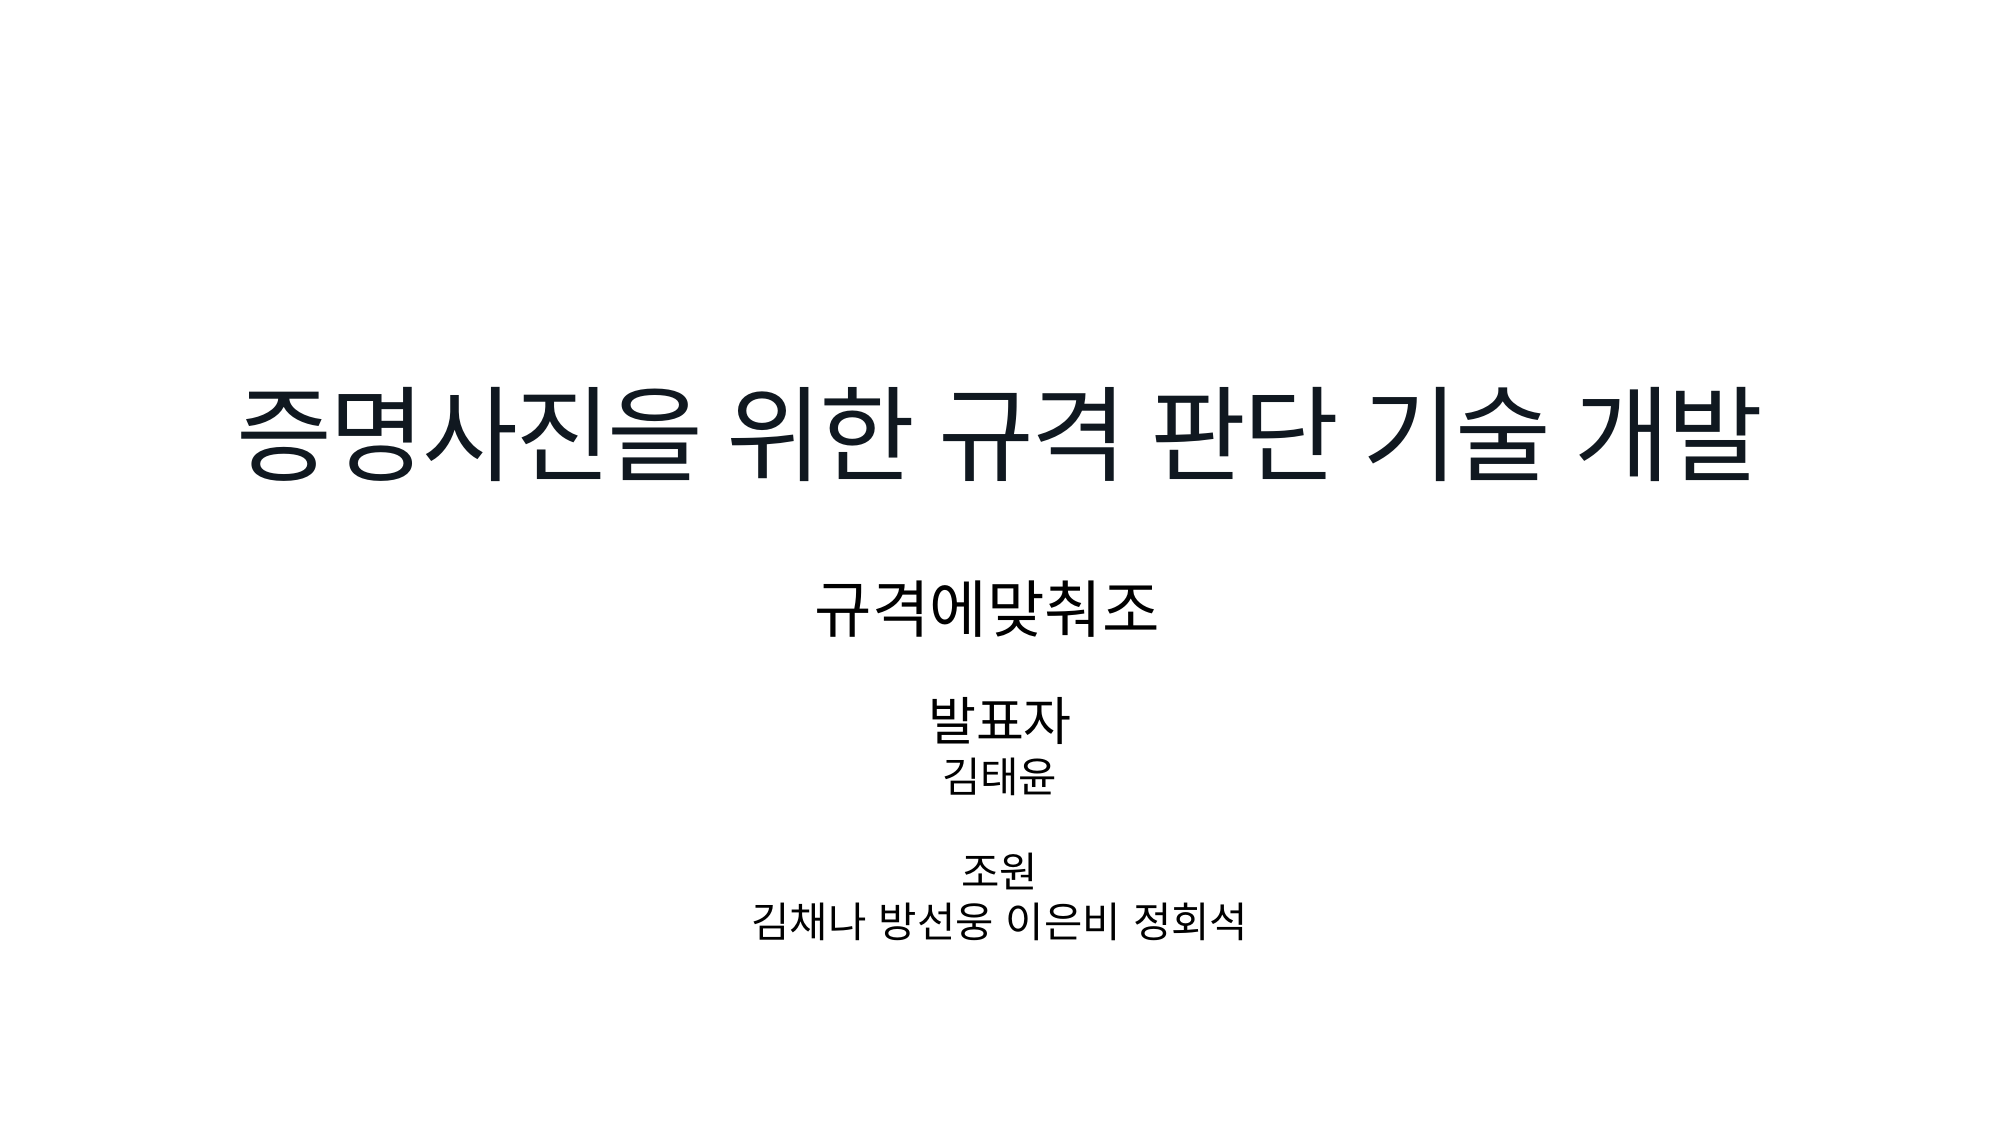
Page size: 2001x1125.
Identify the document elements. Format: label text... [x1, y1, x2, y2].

text_box 규격에맞춰조 [799, 562, 1175, 653]
text_box 조원 김채나 방선웅 이은비 정회석 [736, 837, 1264, 953]
text_box 증명사진을 위한 규격 판단 기술 개발 [221, 361, 1779, 502]
text_box 발표자 김태윤 [913, 681, 1087, 809]
